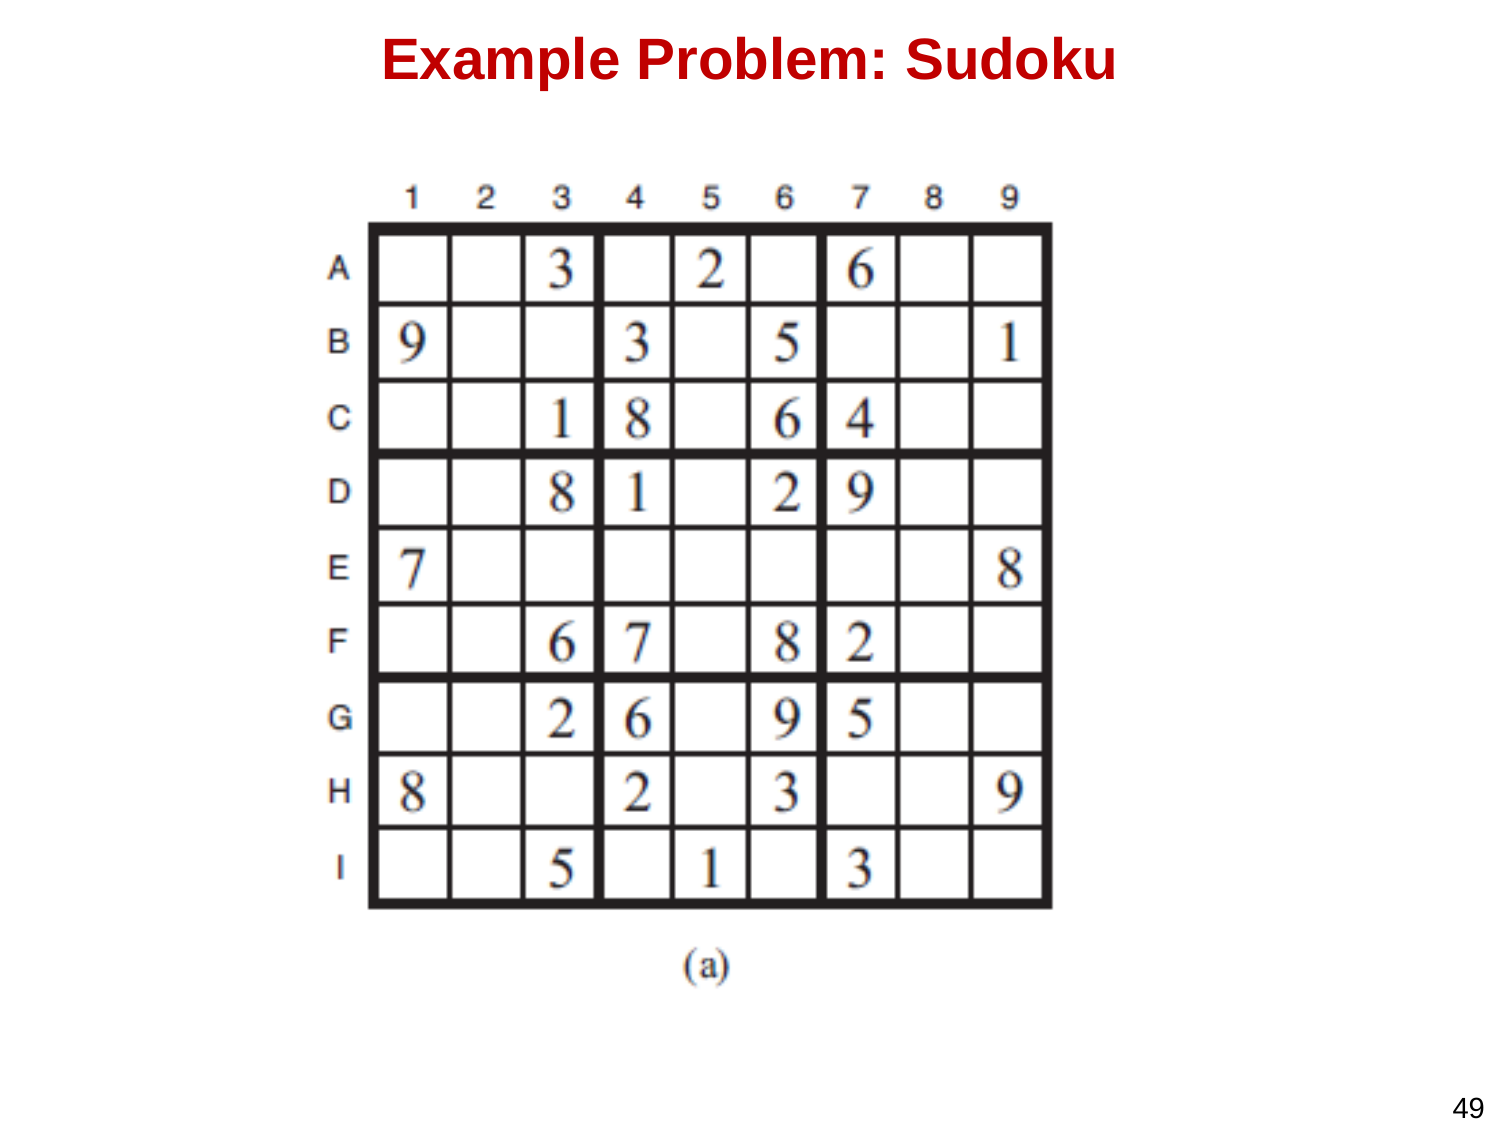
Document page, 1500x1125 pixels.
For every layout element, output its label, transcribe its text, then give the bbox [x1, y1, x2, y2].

slide_number 49 [1424, 1046, 1500, 1125]
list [312, 174, 1076, 1001]
title Example Problem: Sudoku [24, 0, 1476, 113]
